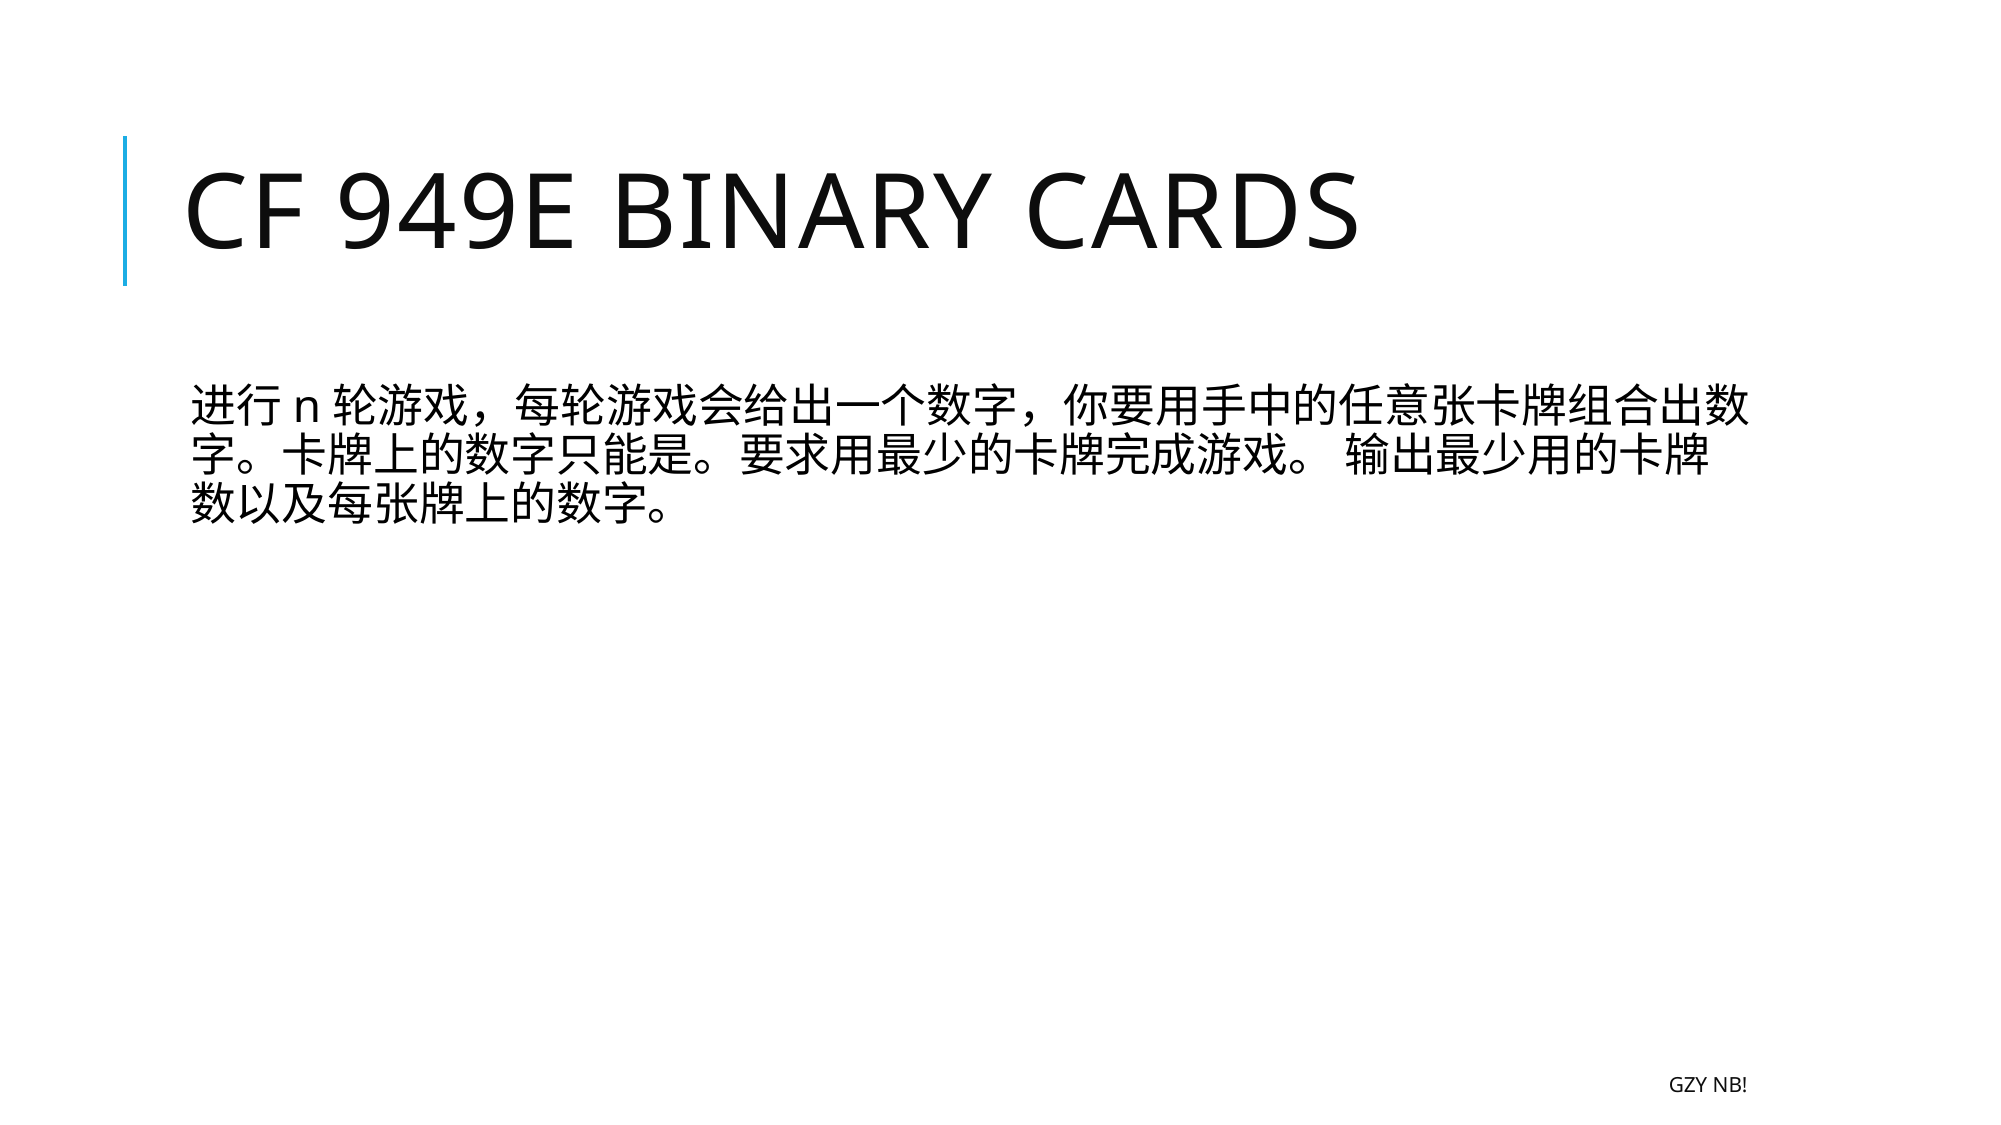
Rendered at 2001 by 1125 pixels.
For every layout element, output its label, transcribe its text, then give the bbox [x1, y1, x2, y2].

title CF 949E Binary Cards [168, 96, 1763, 342]
footer gzy nb! [794, 1061, 1763, 1107]
